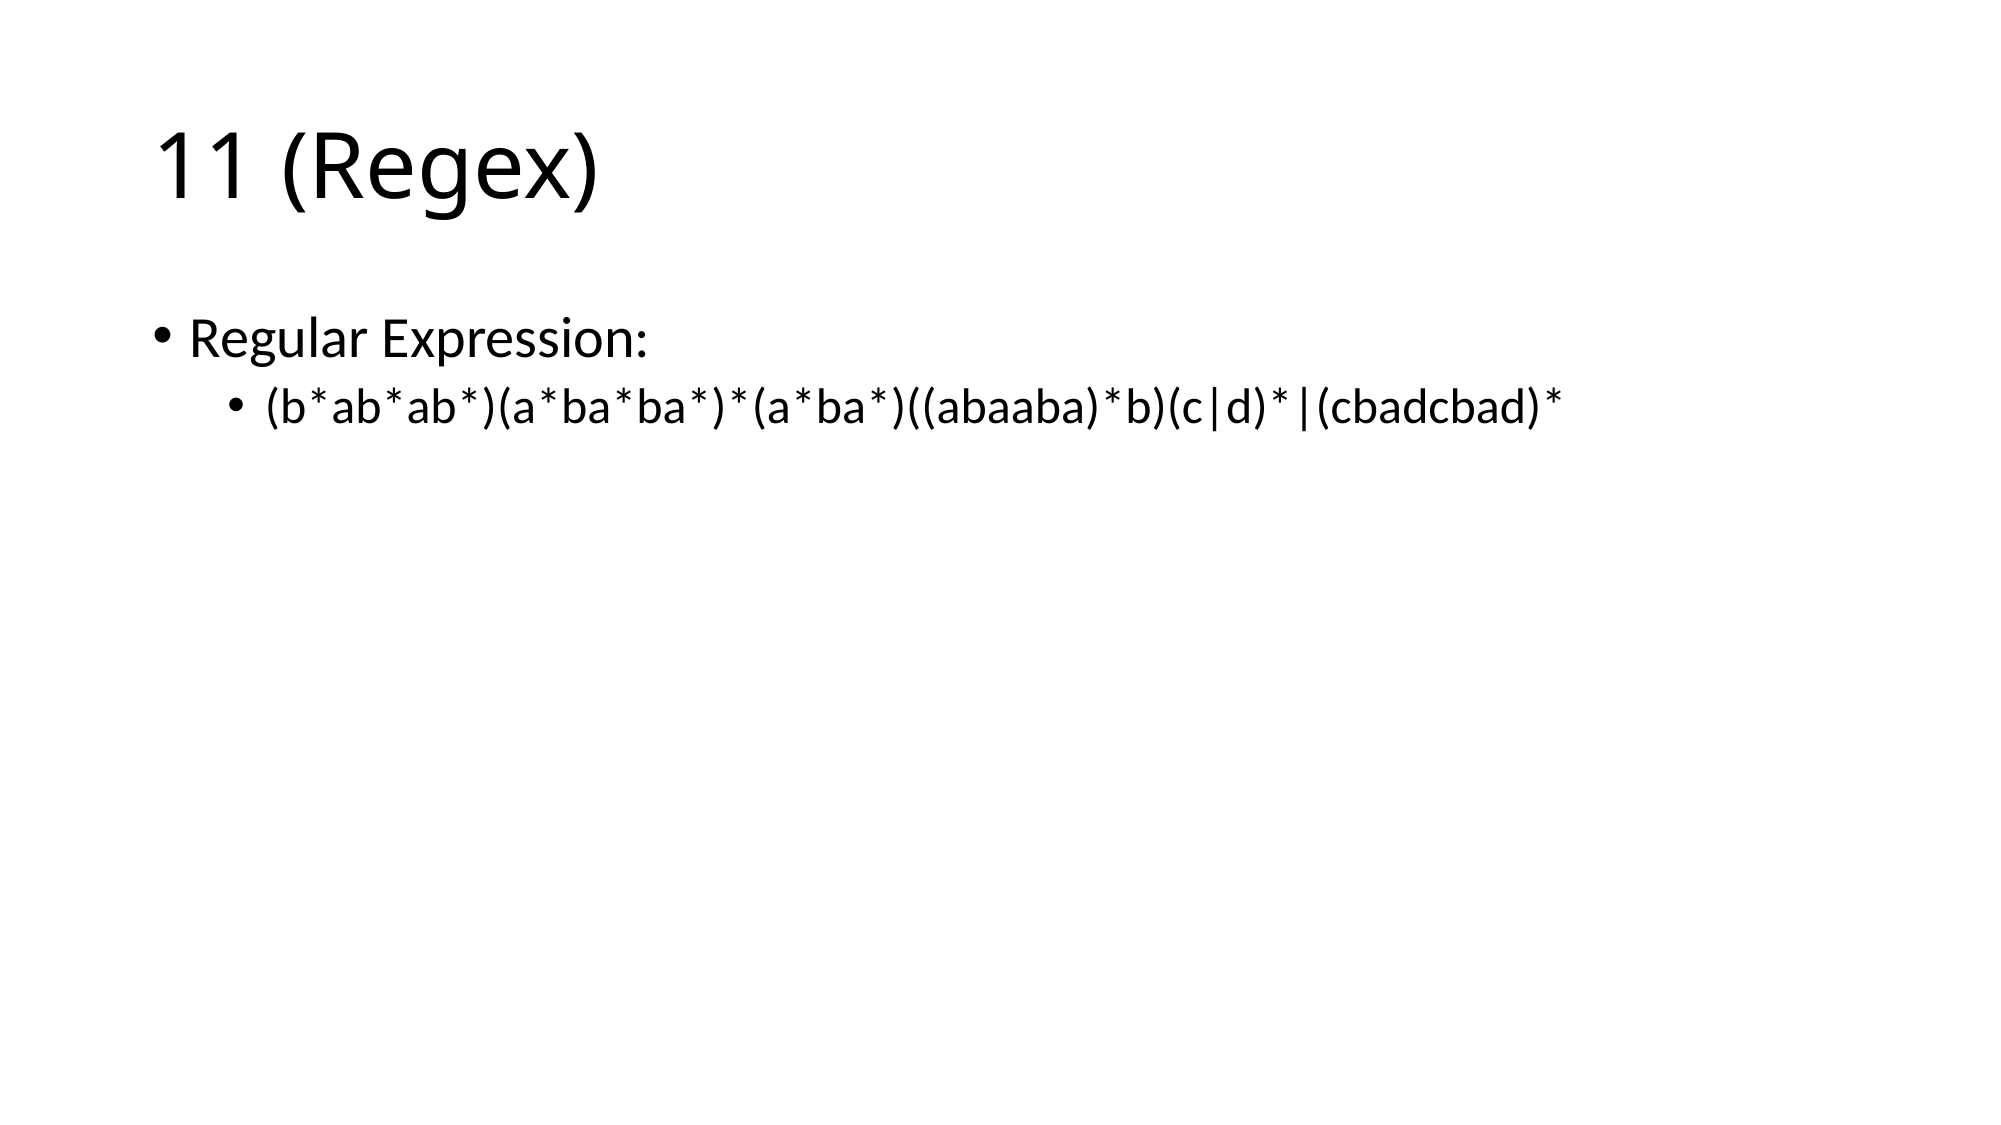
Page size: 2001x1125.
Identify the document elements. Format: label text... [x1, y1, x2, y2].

title 11 (Regex) [137, 59, 1863, 278]
list Regular Expression: (b*ab*ab*)(a*ba*ba*)*(a*ba*)((abaaba)*b)(c|d)*|(cbadcbad)* [137, 299, 1863, 1014]
